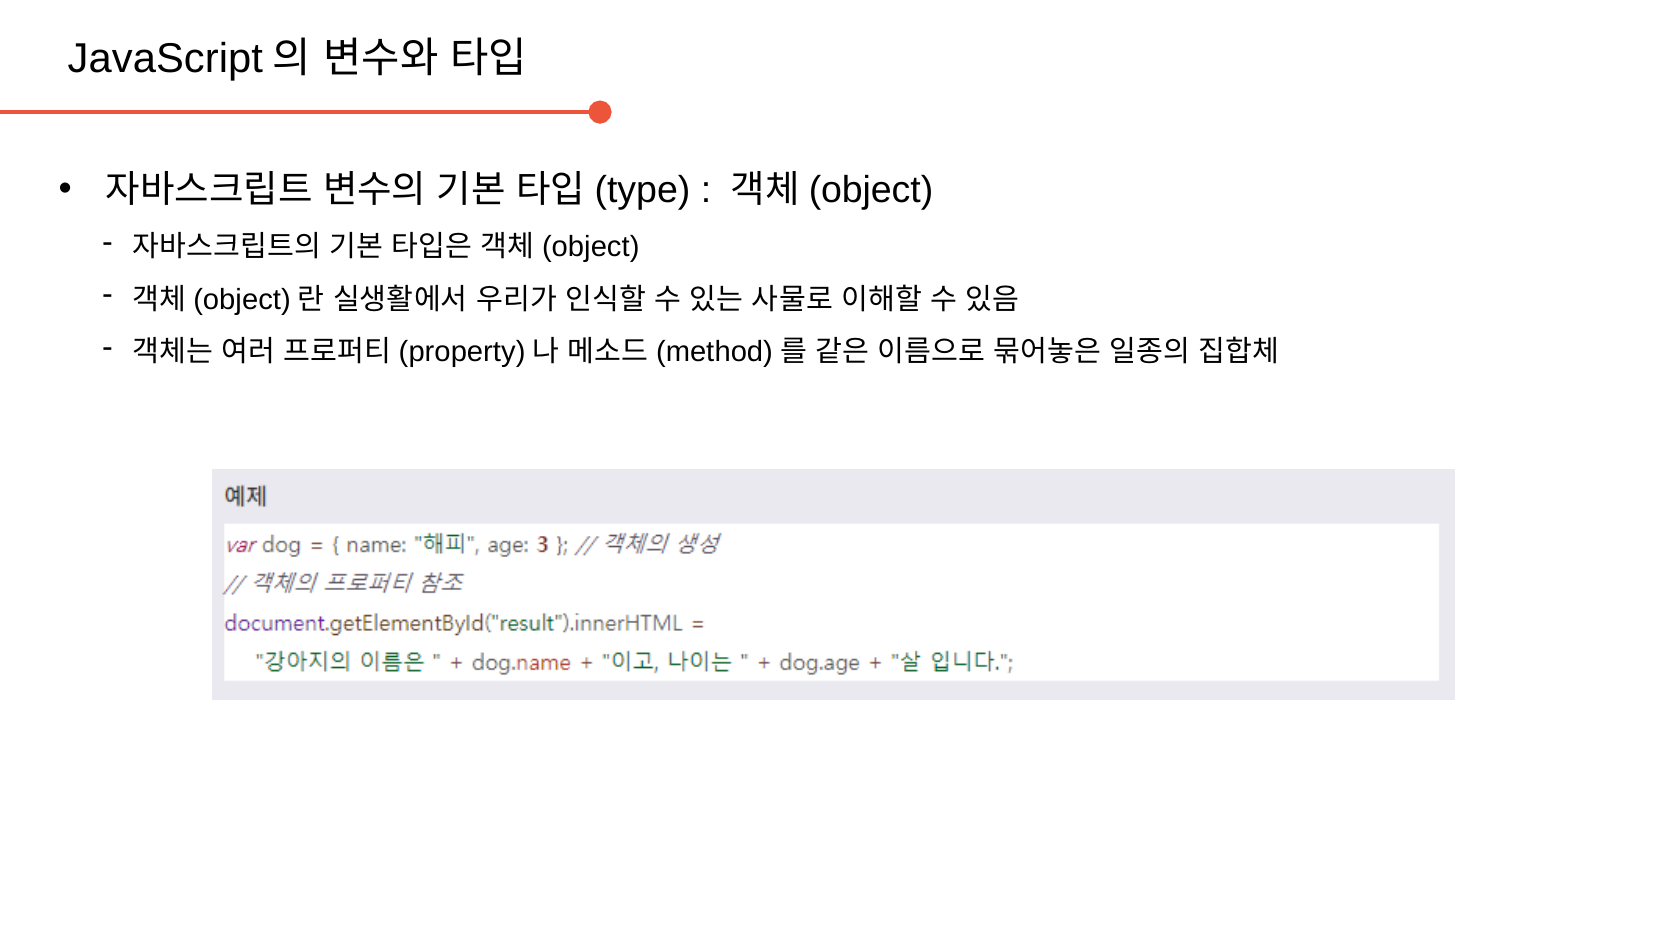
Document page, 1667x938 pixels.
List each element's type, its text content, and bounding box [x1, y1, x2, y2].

text_box JavaScript의 변수와 타입 [52, 23, 964, 88]
text_box 자바스크립트 변수의 기본 타입(type) : 객체(object) 자바스크립트의 기본 타입은 객체(object) 객체(object)란 실생활에서 우리가 인식할 수 있는 사물로 이해할 수 있음 객체는 여러 프로퍼티(property)나 메소드(method)를 같은 이름으로 묶어놓은 일종의 집합체 [43, 135, 1616, 375]
picture [212, 469, 1455, 700]
